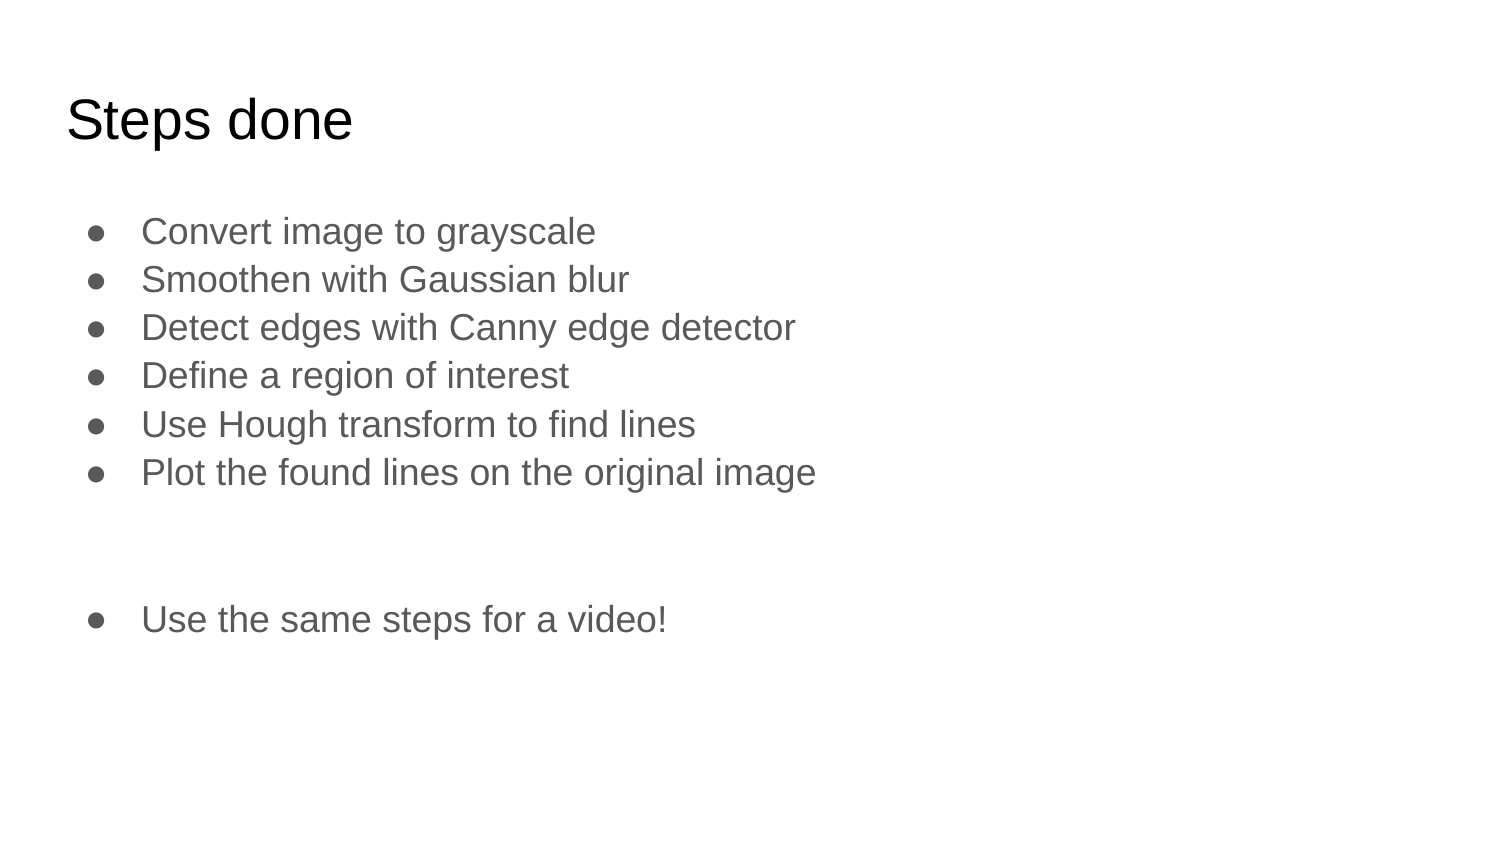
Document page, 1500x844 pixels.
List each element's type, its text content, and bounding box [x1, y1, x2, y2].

title Steps done [51, 72, 1449, 167]
list Convert image to grayscale Smoothen with Gaussian blur Detect edges with Canny edge detector Define a region of interest Use Hough transform to find lines Plot the found lines on the original image Use the same steps for a video! [51, 189, 1449, 750]
